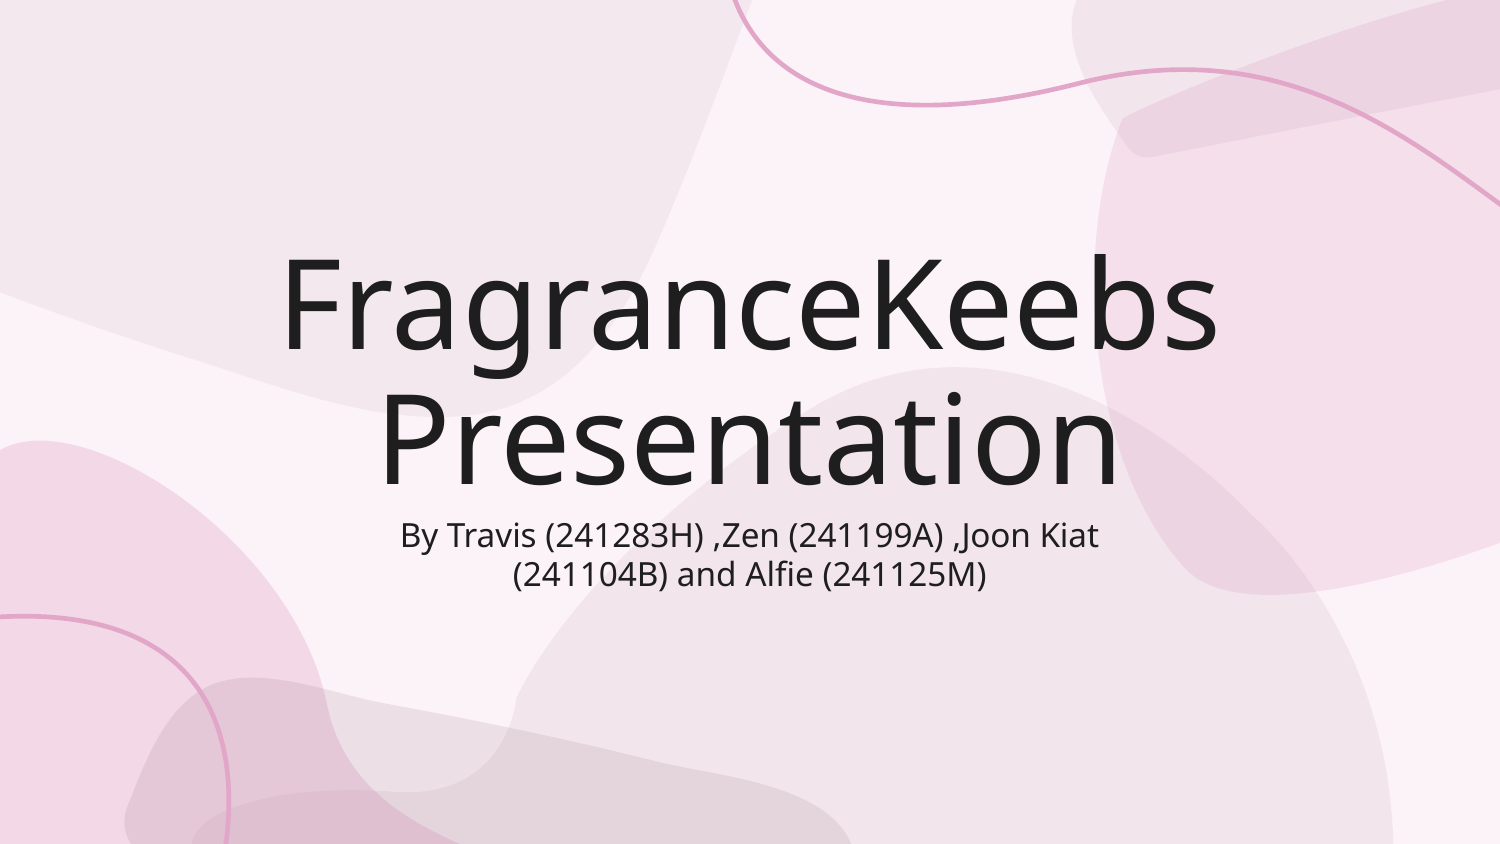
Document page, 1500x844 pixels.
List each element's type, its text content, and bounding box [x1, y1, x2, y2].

subtitle By Travis (241283H) ,Zen (241199A) ,Joon Kiat (241104B) and Alfie (241125M) [321, 508, 1178, 599]
title FragranceKeebs Presentation [118, 245, 1382, 508]
